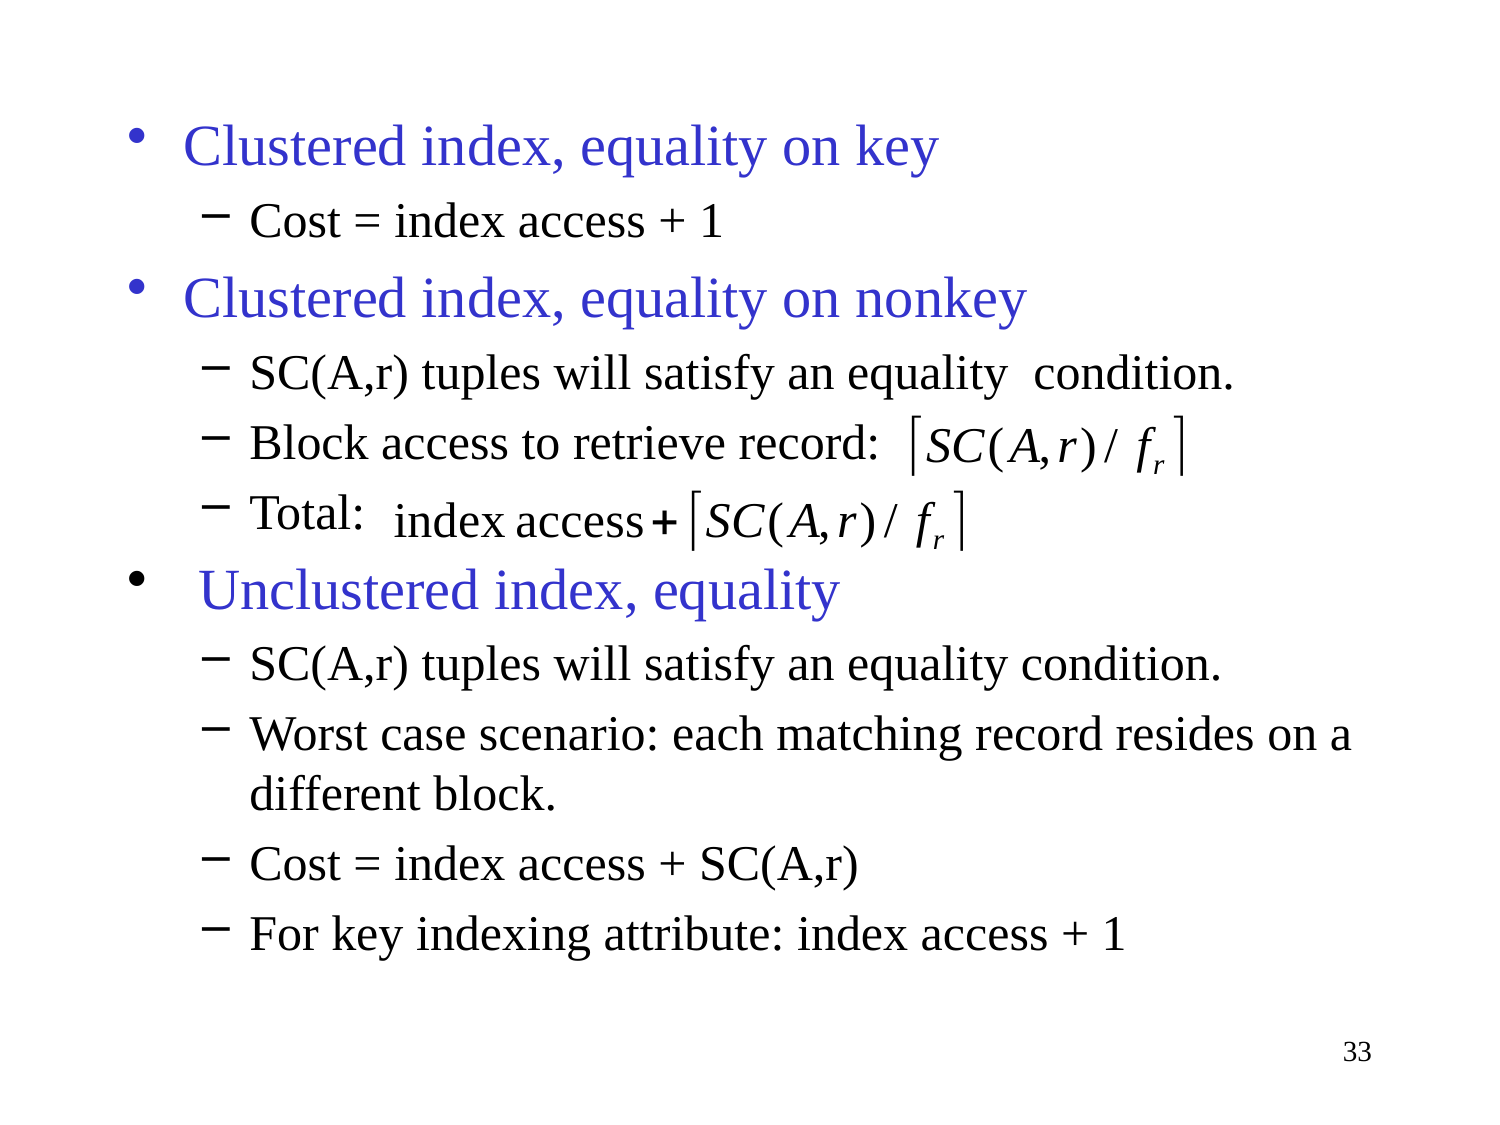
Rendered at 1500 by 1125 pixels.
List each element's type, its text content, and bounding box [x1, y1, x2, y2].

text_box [387, 487, 980, 563]
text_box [899, 412, 1201, 488]
slide_number 33 [1074, 1024, 1388, 1101]
list Clustered index, equality on key Cost = index access + 1 Clustered index, equality on nonkey SC(A,r) tuples will satisfy an equality condition. Block access to retrieve record: Total: Unclustered index, equality SC(A,r) tuples will satisfy an equality condition. Worst case scenario: each matching record resides on a different block. Cost = index access + SC(A,r) For key indexing attribute: index access + 1 [112, 99, 1388, 1000]
